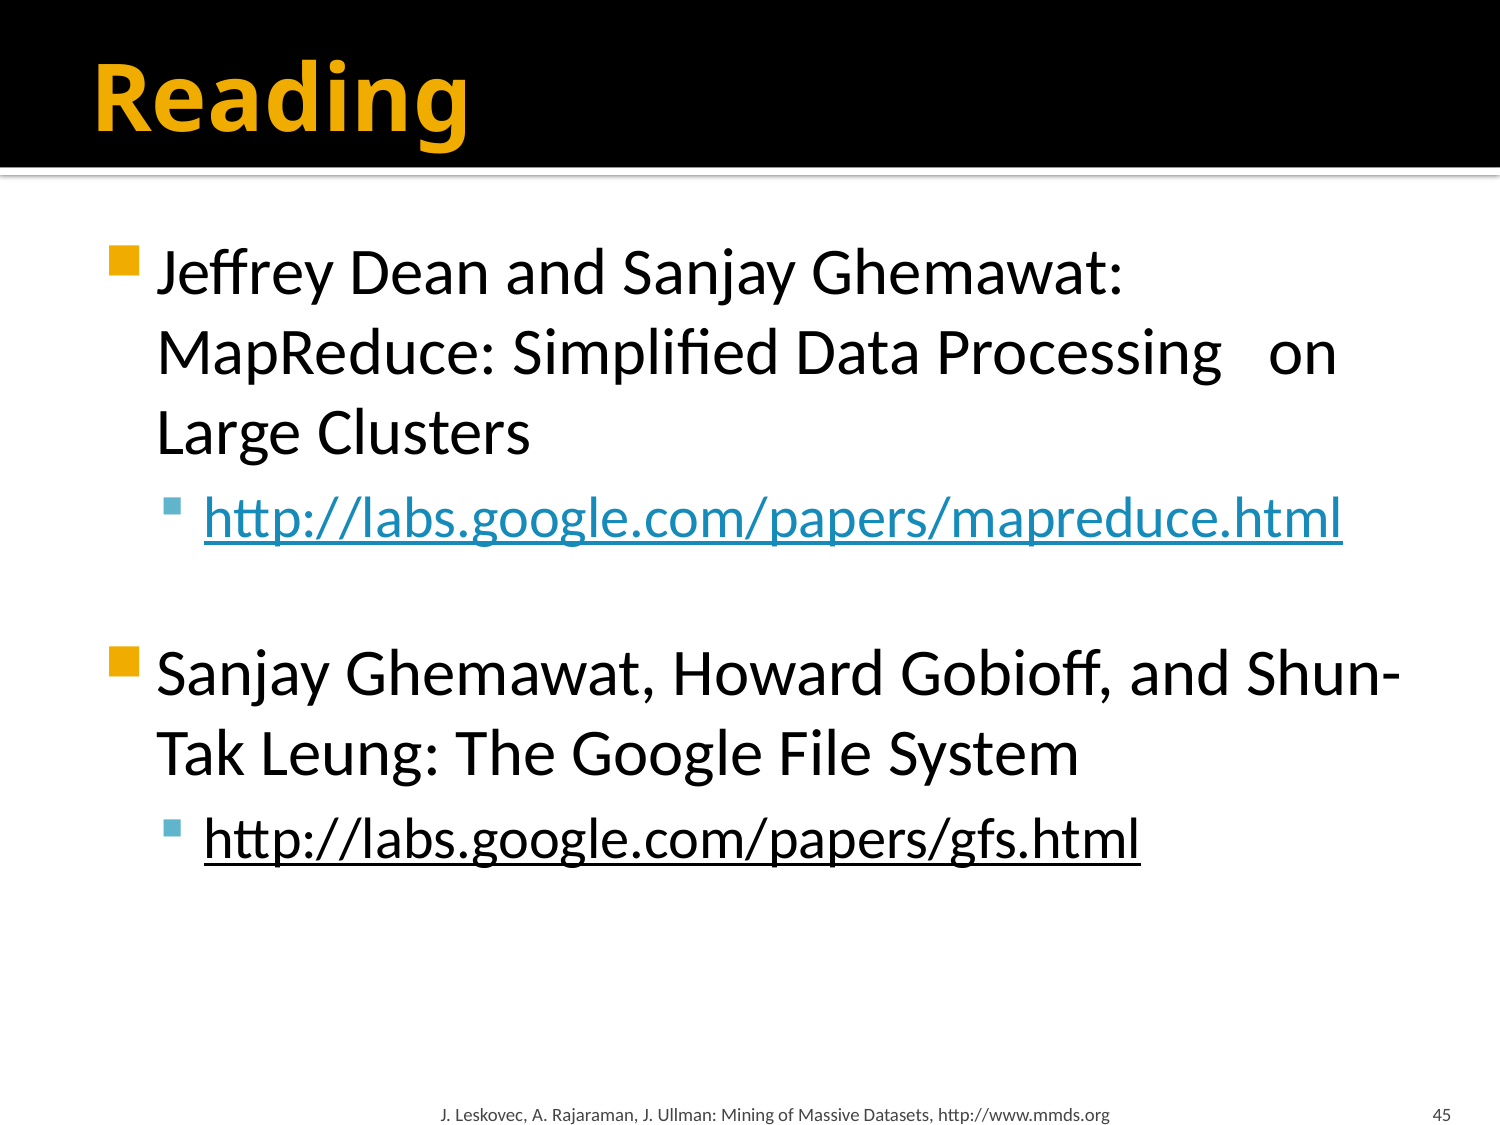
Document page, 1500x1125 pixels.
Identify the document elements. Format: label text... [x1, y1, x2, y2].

title Reading [75, 12, 1425, 175]
slide_number 45 [1345, 1080, 1467, 1125]
list Jeffrey Dean and Sanjay Ghemawat: MapReduce: Simplified Data Processing on Large Clusters http://labs.google.com/papers/mapreduce.html Sanjay Ghemawat, Howard Gobioff, and Shun-Tak Leung: The Google File System http://labs.google.com/papers/gfs.html [75, 212, 1425, 1075]
footer J. Leskovec, A. Rajaraman, J. Ullman: Mining of Massive Datasets, http://www.mmds.org [433, 1080, 1337, 1125]
